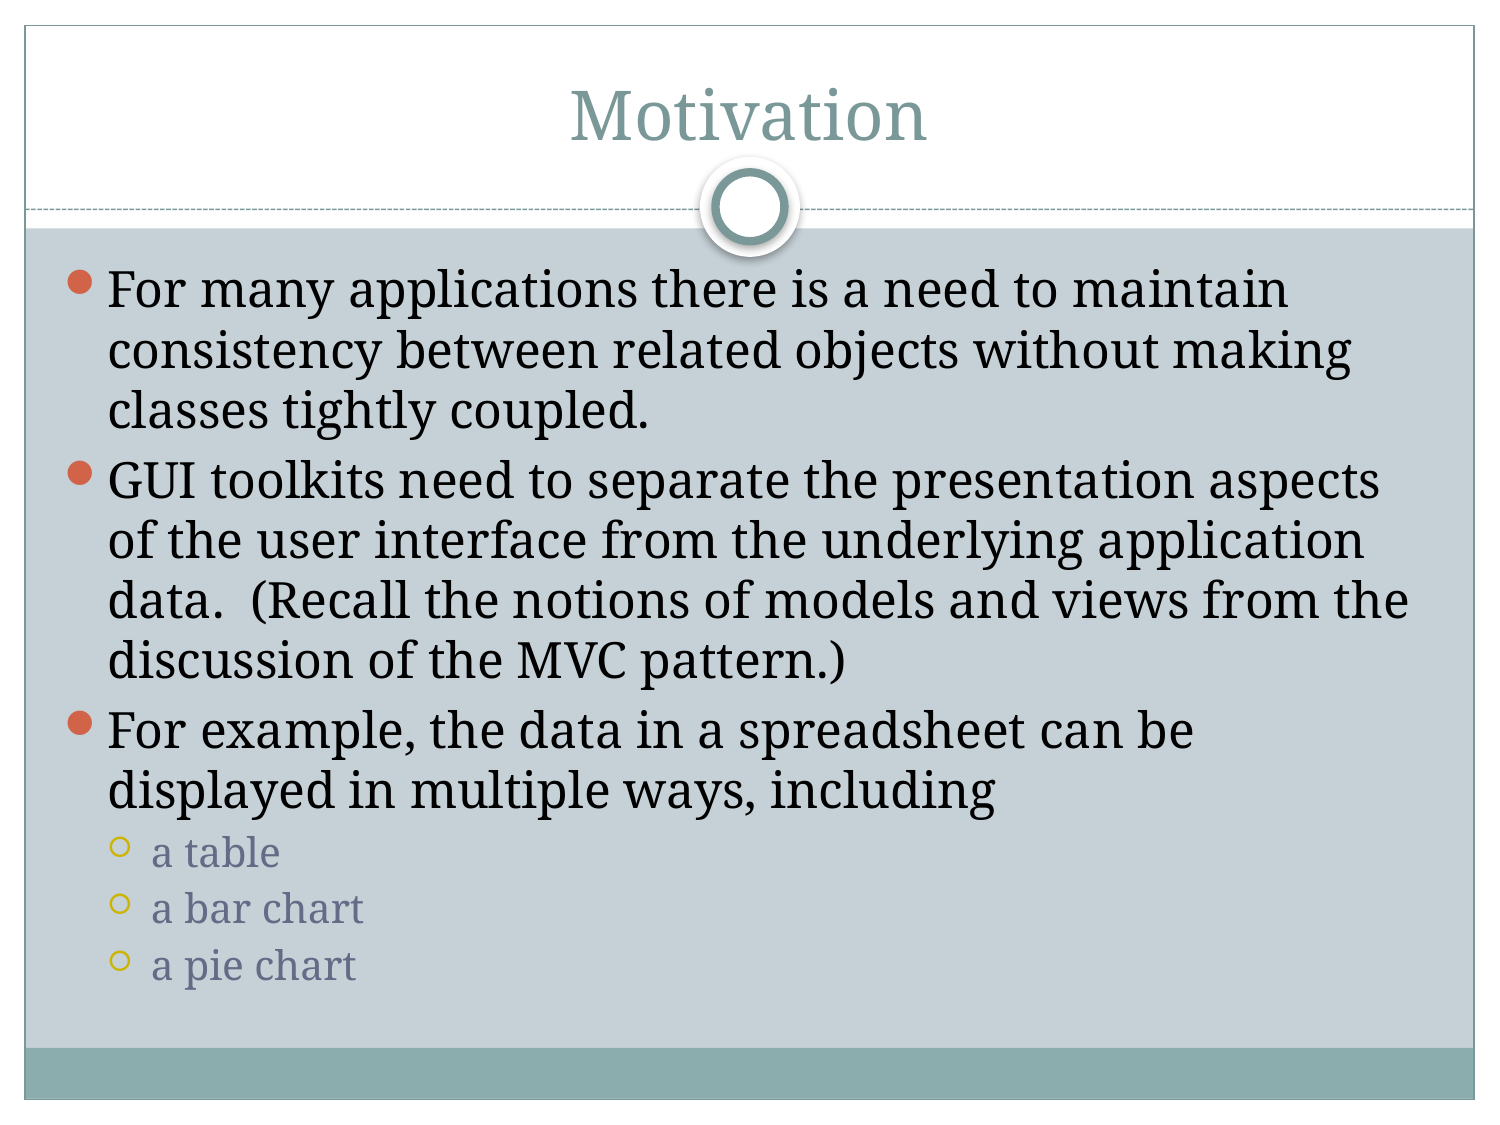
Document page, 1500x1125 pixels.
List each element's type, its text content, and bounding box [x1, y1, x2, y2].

title Motivation [49, 37, 1450, 162]
list For many applications there is a need to maintain consistency between related objects without making classes tightly coupled. GUI toolkits need to separate the presentation aspects of the user interface from the underlying application data. (Recall the notions of models and views from the discussion of the MVC pattern.) For example, the data in a spreadsheet can be displayed in multiple ways, including a table a bar chart a pie chart [49, 250, 1445, 1001]
